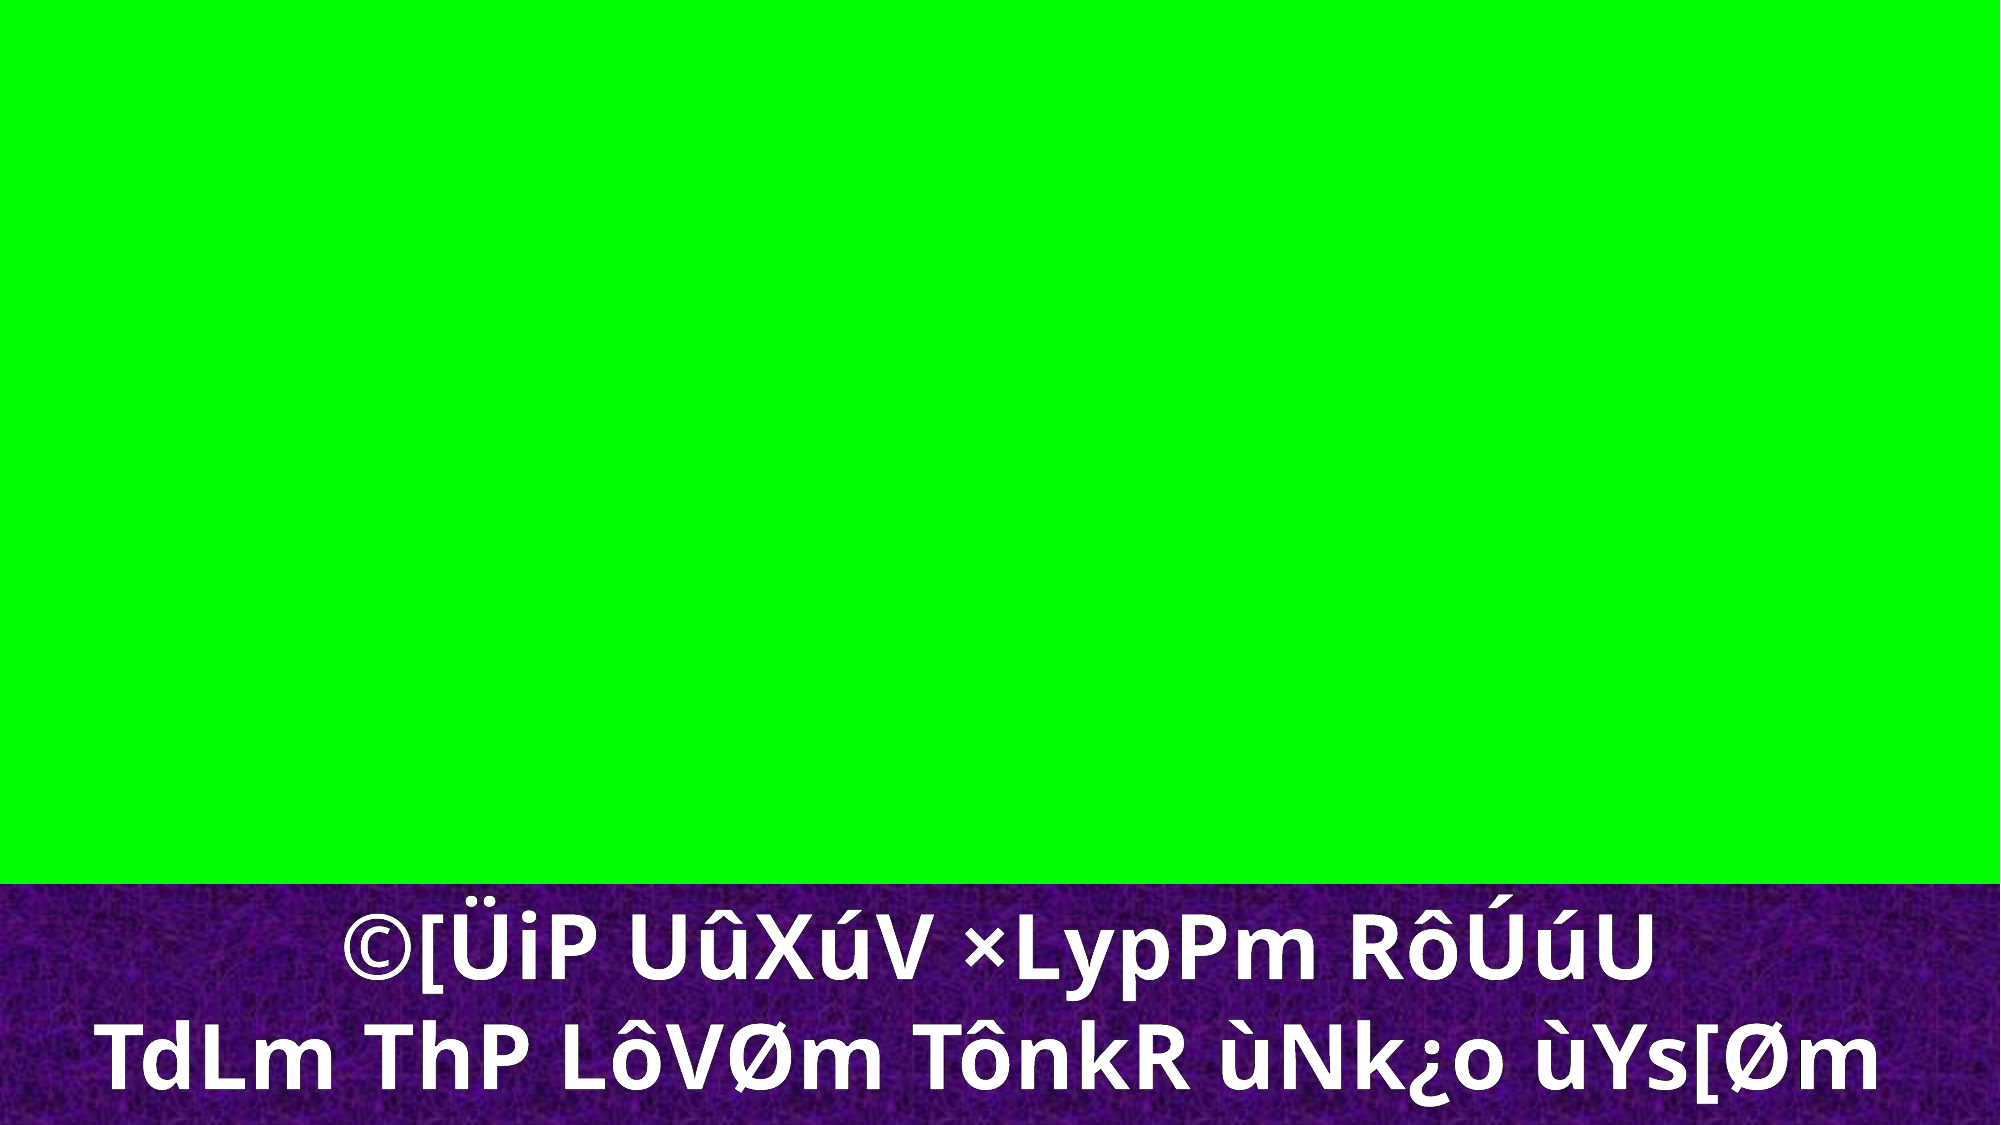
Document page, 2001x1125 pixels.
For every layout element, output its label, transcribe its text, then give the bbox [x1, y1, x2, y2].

text_box [0, 884, 2000, 1125]
text_box ©[ÜiP UûXúV ×Lyp­Pm RôÚúU TdLm ThP LôVØm TônkR ùNk¿o ùYs[Øm [45, 880, 1955, 1116]
